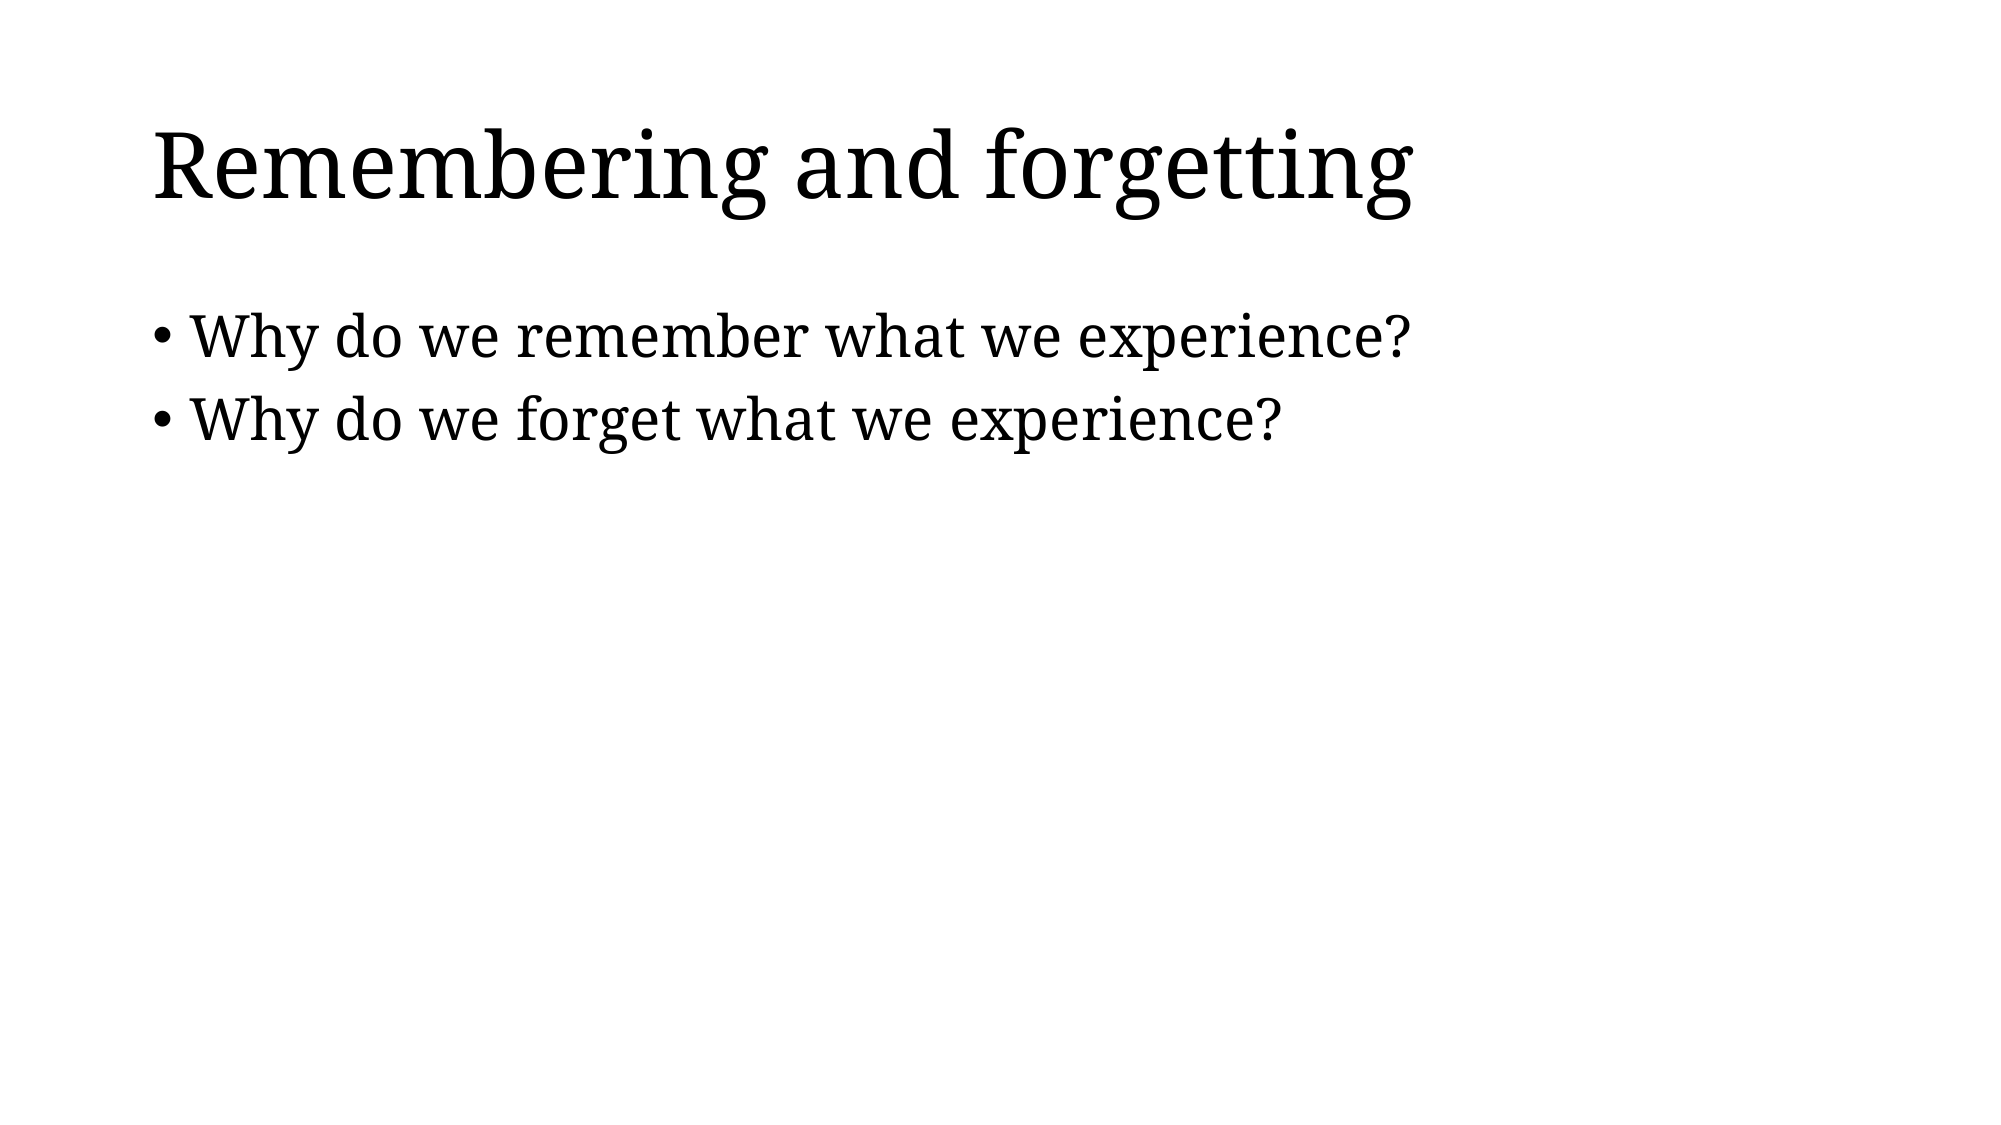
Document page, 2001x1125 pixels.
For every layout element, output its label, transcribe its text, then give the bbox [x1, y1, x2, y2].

title Remembering and forgetting [137, 59, 1863, 278]
list Why do we remember what we experience? Why do we forget what we experience? [137, 299, 1863, 1014]
